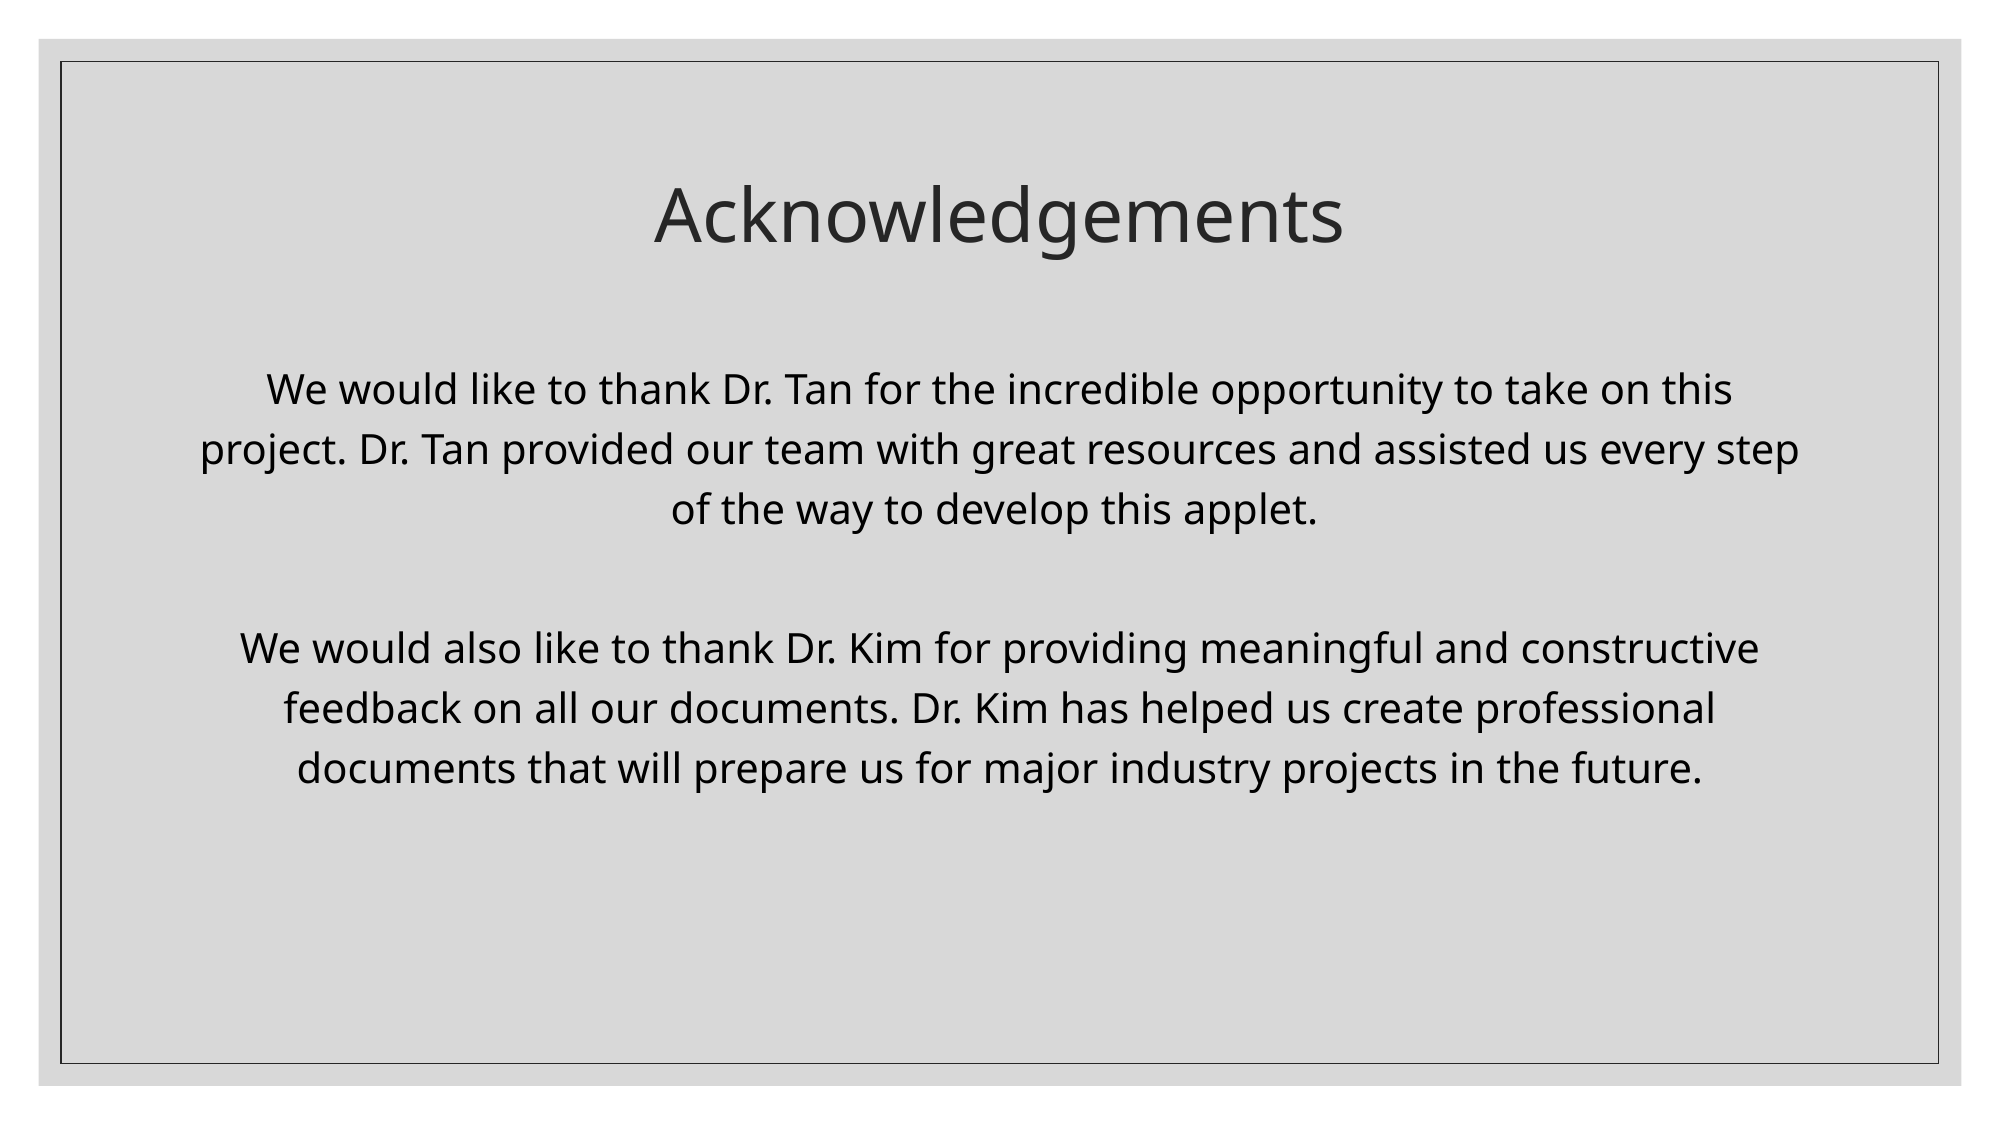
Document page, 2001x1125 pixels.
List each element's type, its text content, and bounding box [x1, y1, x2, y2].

list We would like to thank Dr. Tan for the incredible opportunity to take on this project. Dr. Tan provided our team with great resources and assisted us every step of the way to develop this applet. We would also like to thank Dr. Kim for providing meaningful and constructive feedback on all our documents. Dr. Kim has helped us create professional documents that will prepare us for major industry projects in the future. [174, 345, 1825, 977]
title Acknowledgements [174, 105, 1825, 331]
